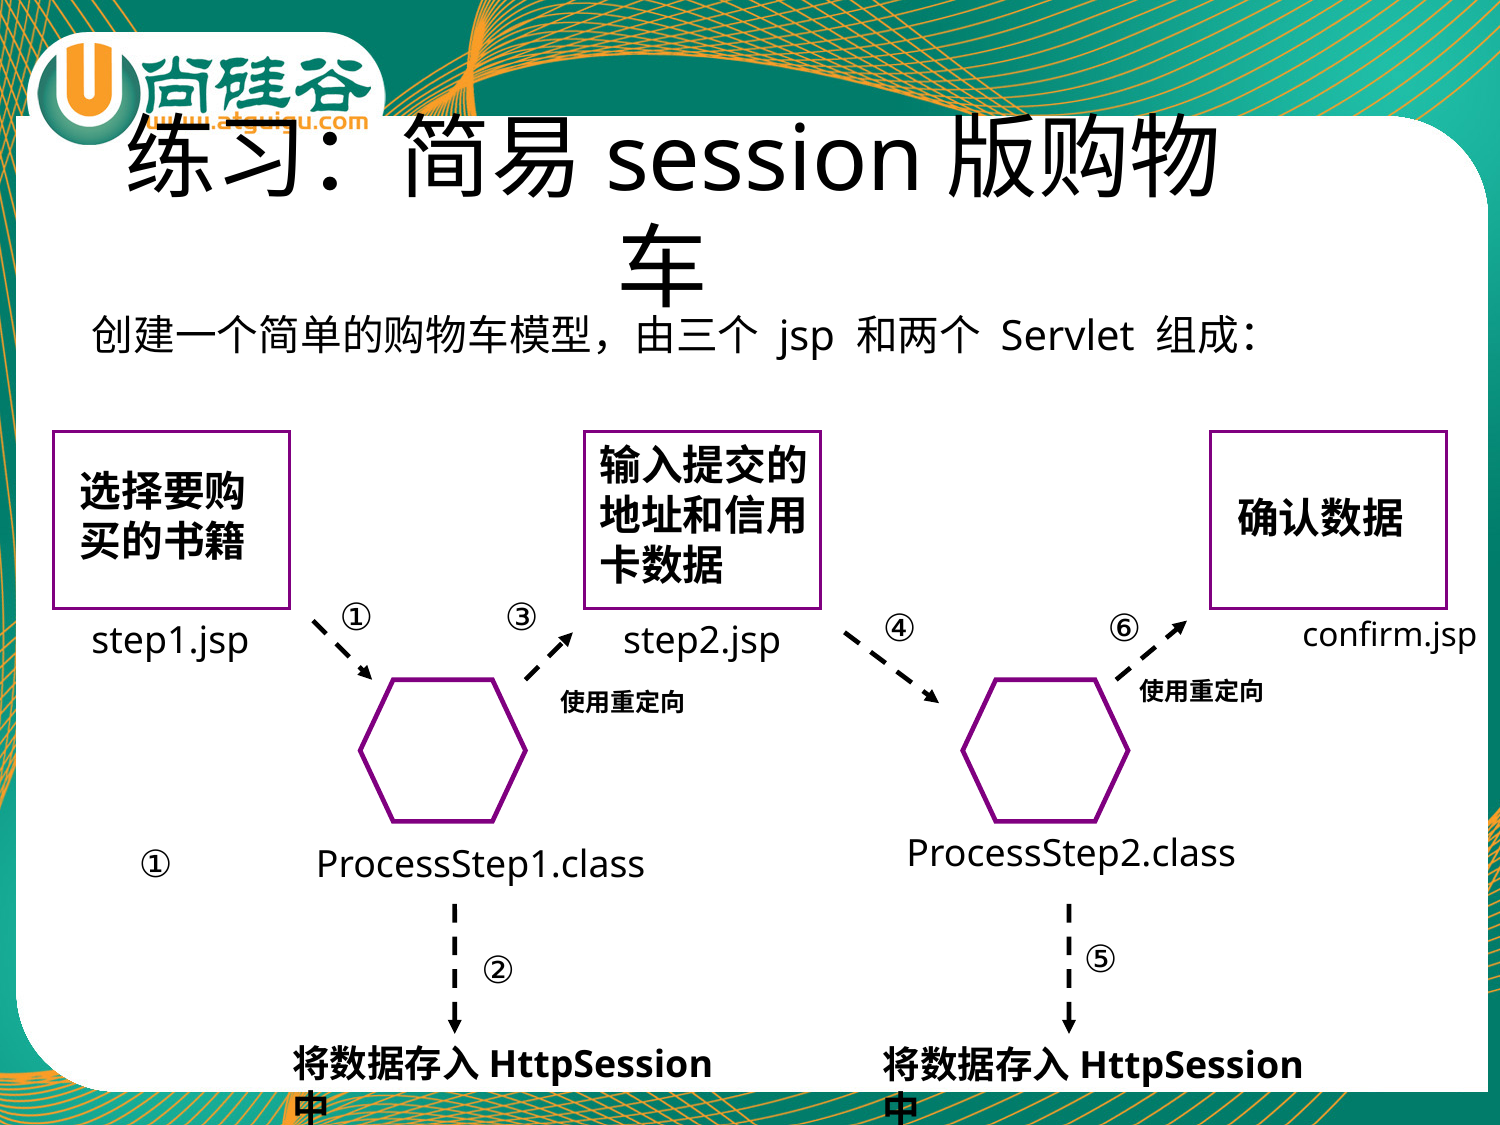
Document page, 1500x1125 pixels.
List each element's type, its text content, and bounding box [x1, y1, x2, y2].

text_box [962, 679, 1129, 821]
text_box [448, 1015, 461, 1034]
text_box step2.jsp [608, 617, 809, 669]
text_box [561, 632, 573, 646]
text_box 将数据存入HttpSession中 [868, 1033, 1341, 1125]
text_box [1062, 1015, 1076, 1034]
text_box ① [324, 585, 396, 645]
text_box 使用重定向 [1124, 668, 1338, 713]
text_box [360, 679, 526, 822]
title 练习：简易session版购物车 [76, 139, 1270, 279]
text_box ProcessStep1.class [301, 833, 668, 893]
text_box confirm.jsp [1287, 605, 1500, 661]
text_box 将数据存入HttpSession中 [277, 1032, 750, 1125]
text_box [358, 666, 373, 680]
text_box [52, 431, 290, 609]
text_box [584, 431, 833, 609]
text_box 使用重定向 [545, 678, 759, 724]
text_box ⑤ [1069, 927, 1140, 988]
text_box ① [123, 832, 195, 893]
text_box [1173, 620, 1187, 634]
text_box 创建一个简单的购物车模型，由三个 jsp 和两个 Servlet 组成： [76, 301, 1436, 437]
text_box ④ [868, 596, 939, 657]
text_box ③ [490, 585, 561, 645]
text_box [924, 690, 940, 704]
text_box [1210, 431, 1448, 610]
text_box ProcessStep2.class [891, 821, 1258, 882]
text_box ⑥ [1092, 596, 1164, 657]
picture [0, 0, 1500, 1125]
text_box step1.jsp [76, 617, 278, 669]
text_box ② [466, 938, 538, 998]
